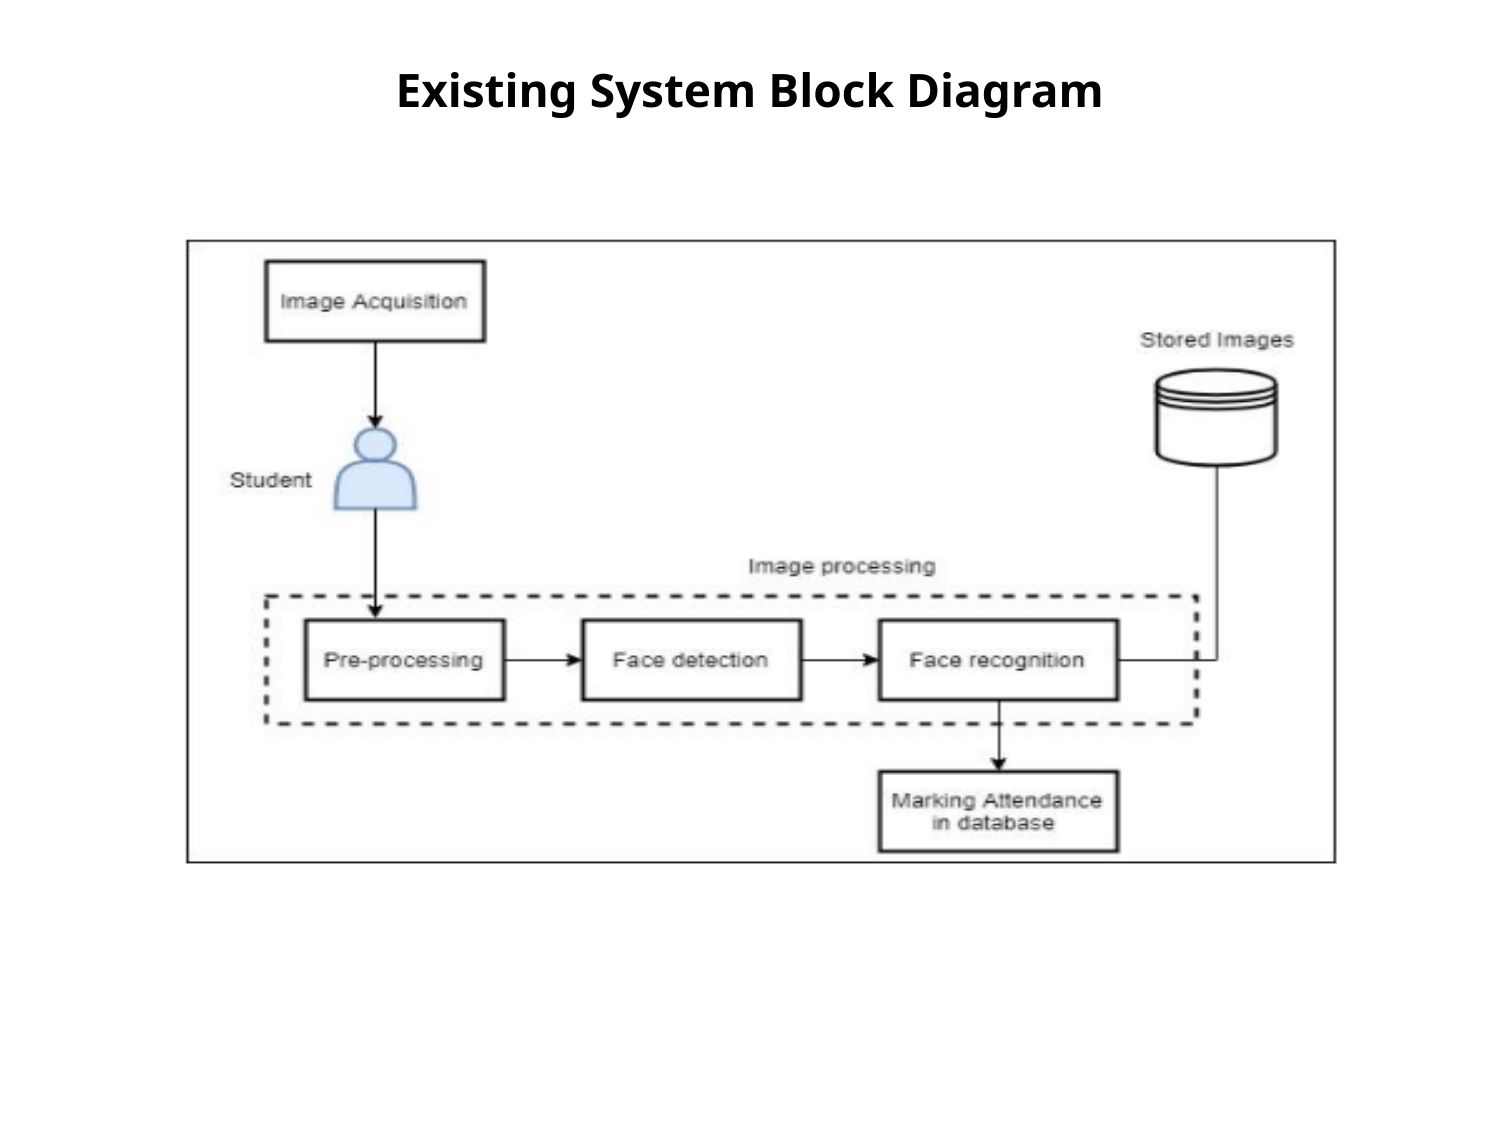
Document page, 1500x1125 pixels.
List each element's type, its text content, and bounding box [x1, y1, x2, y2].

title Existing System Block Diagram [103, 59, 1397, 125]
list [162, 212, 1397, 877]
